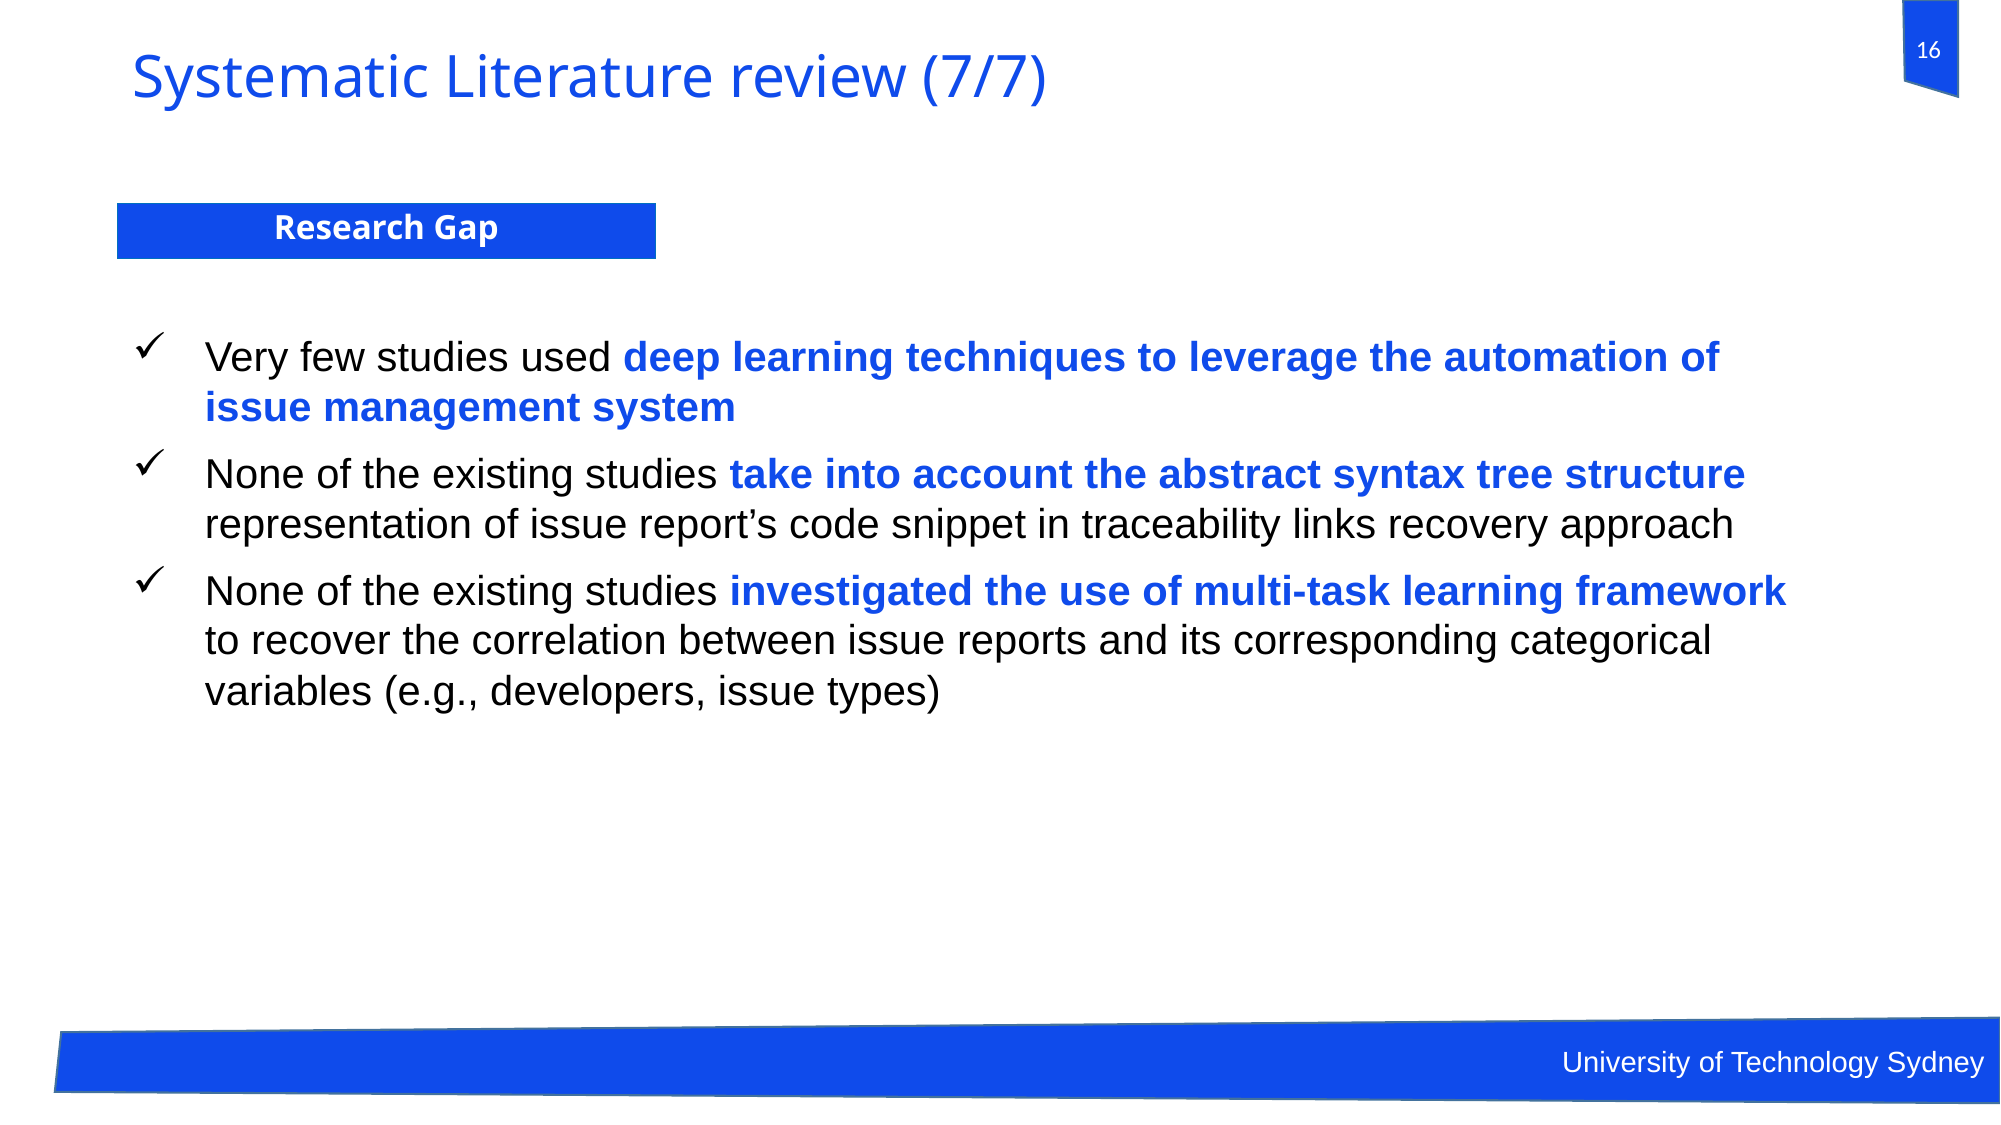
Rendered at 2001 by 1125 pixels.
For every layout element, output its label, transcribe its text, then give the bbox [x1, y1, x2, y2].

text_box 16 [1886, 18, 1957, 79]
text_box University of Technology Sydney [53, 1016, 2000, 1105]
list Very few studies used deep learning techniques to leverage the automation of issue management system None of the existing studies take into account the abstract syntax tree structure representation of issue report’s code snippet in traceability links recovery approach None of the existing studies investigated the use of multi-task learning framework to recover the correlation between issue reports and its corresponding categorical variables (e.g., developers, issue types) [117, 322, 1843, 793]
text_box [1902, 0, 1960, 99]
text_box Research Gap [117, 203, 656, 259]
title Systematic Literature review (7/7) [117, 38, 1843, 118]
